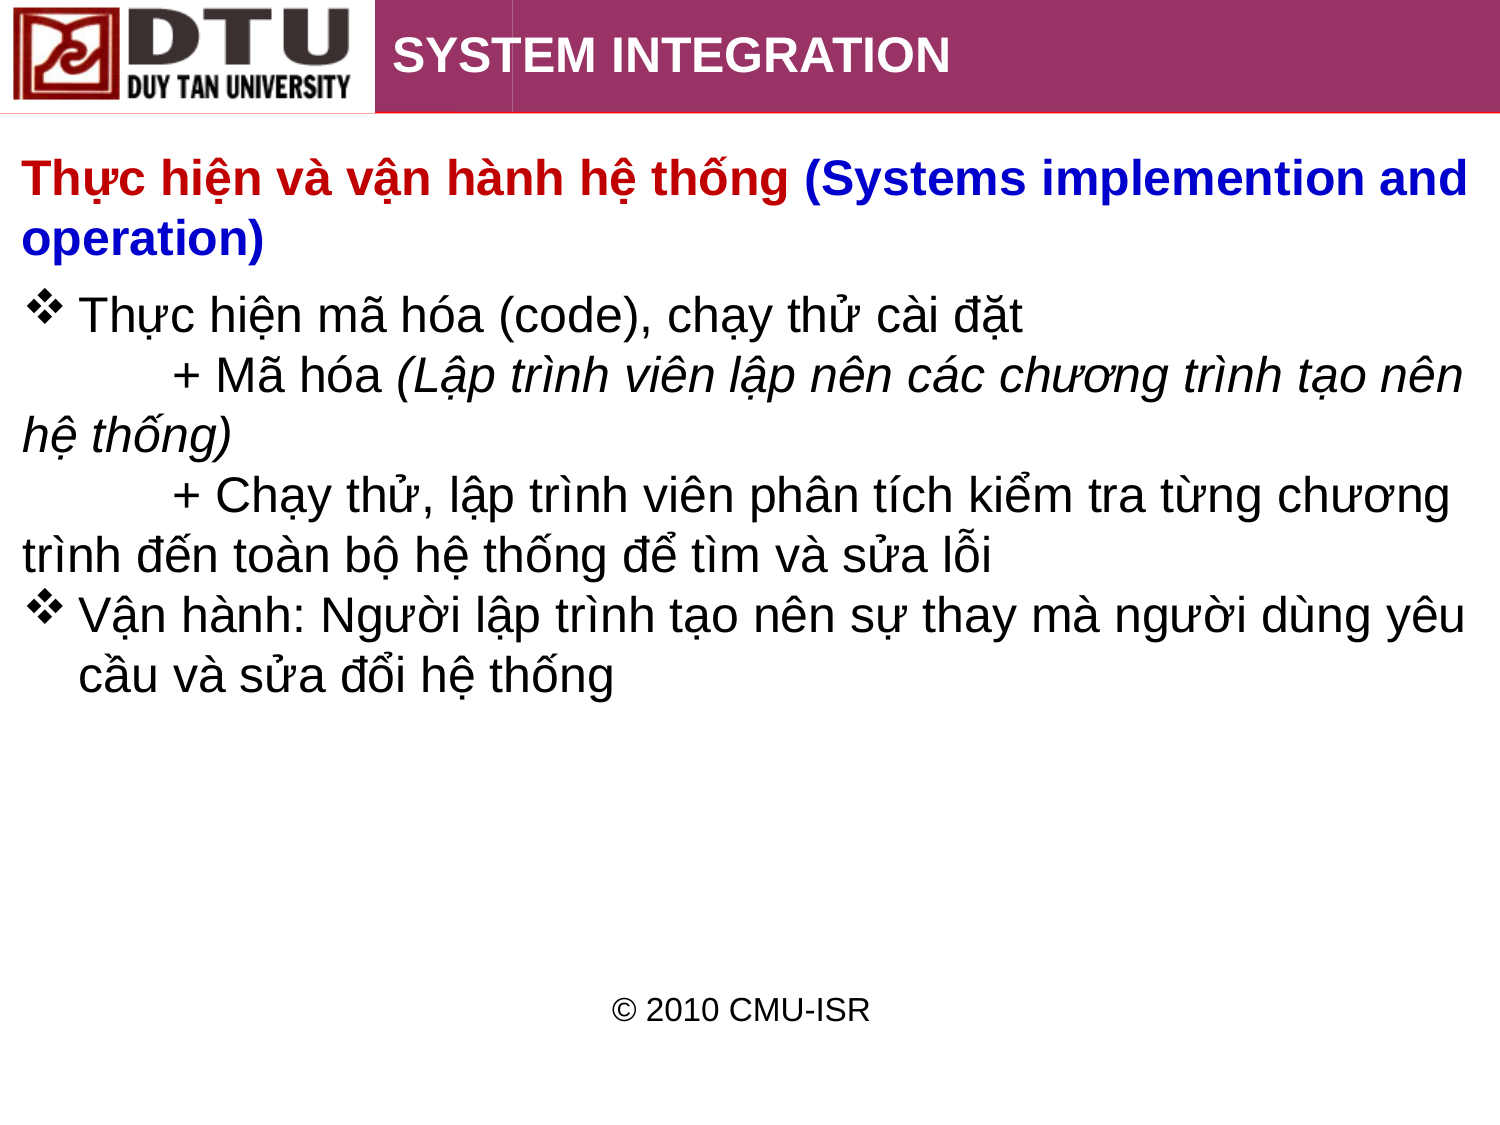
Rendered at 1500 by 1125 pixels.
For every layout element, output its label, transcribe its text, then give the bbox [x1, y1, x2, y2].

text_box Thực hiện và vận hành hệ thống (Systems implemention and operation) [6, 137, 1496, 273]
text_box Thực hiện mã hóa (code), chạy thử cài đặt + Mã hóa (Lập trình viên lập nên các chương trình tạo nên hệ thống) + Chạy thử, lập trình viên phân tích kiểm tra từng chương trình đến toàn bộ hệ thống để tìm và sửa lỗi Vận hành: Người lập trình tạo nên sự thay mà người dùng yêu cầu và sửa đổi hệ thống [7, 274, 1500, 770]
text_box © 2010 CMU-ISR [399, 980, 1009, 1080]
picture [0, 0, 376, 113]
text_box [376, 0, 1500, 113]
